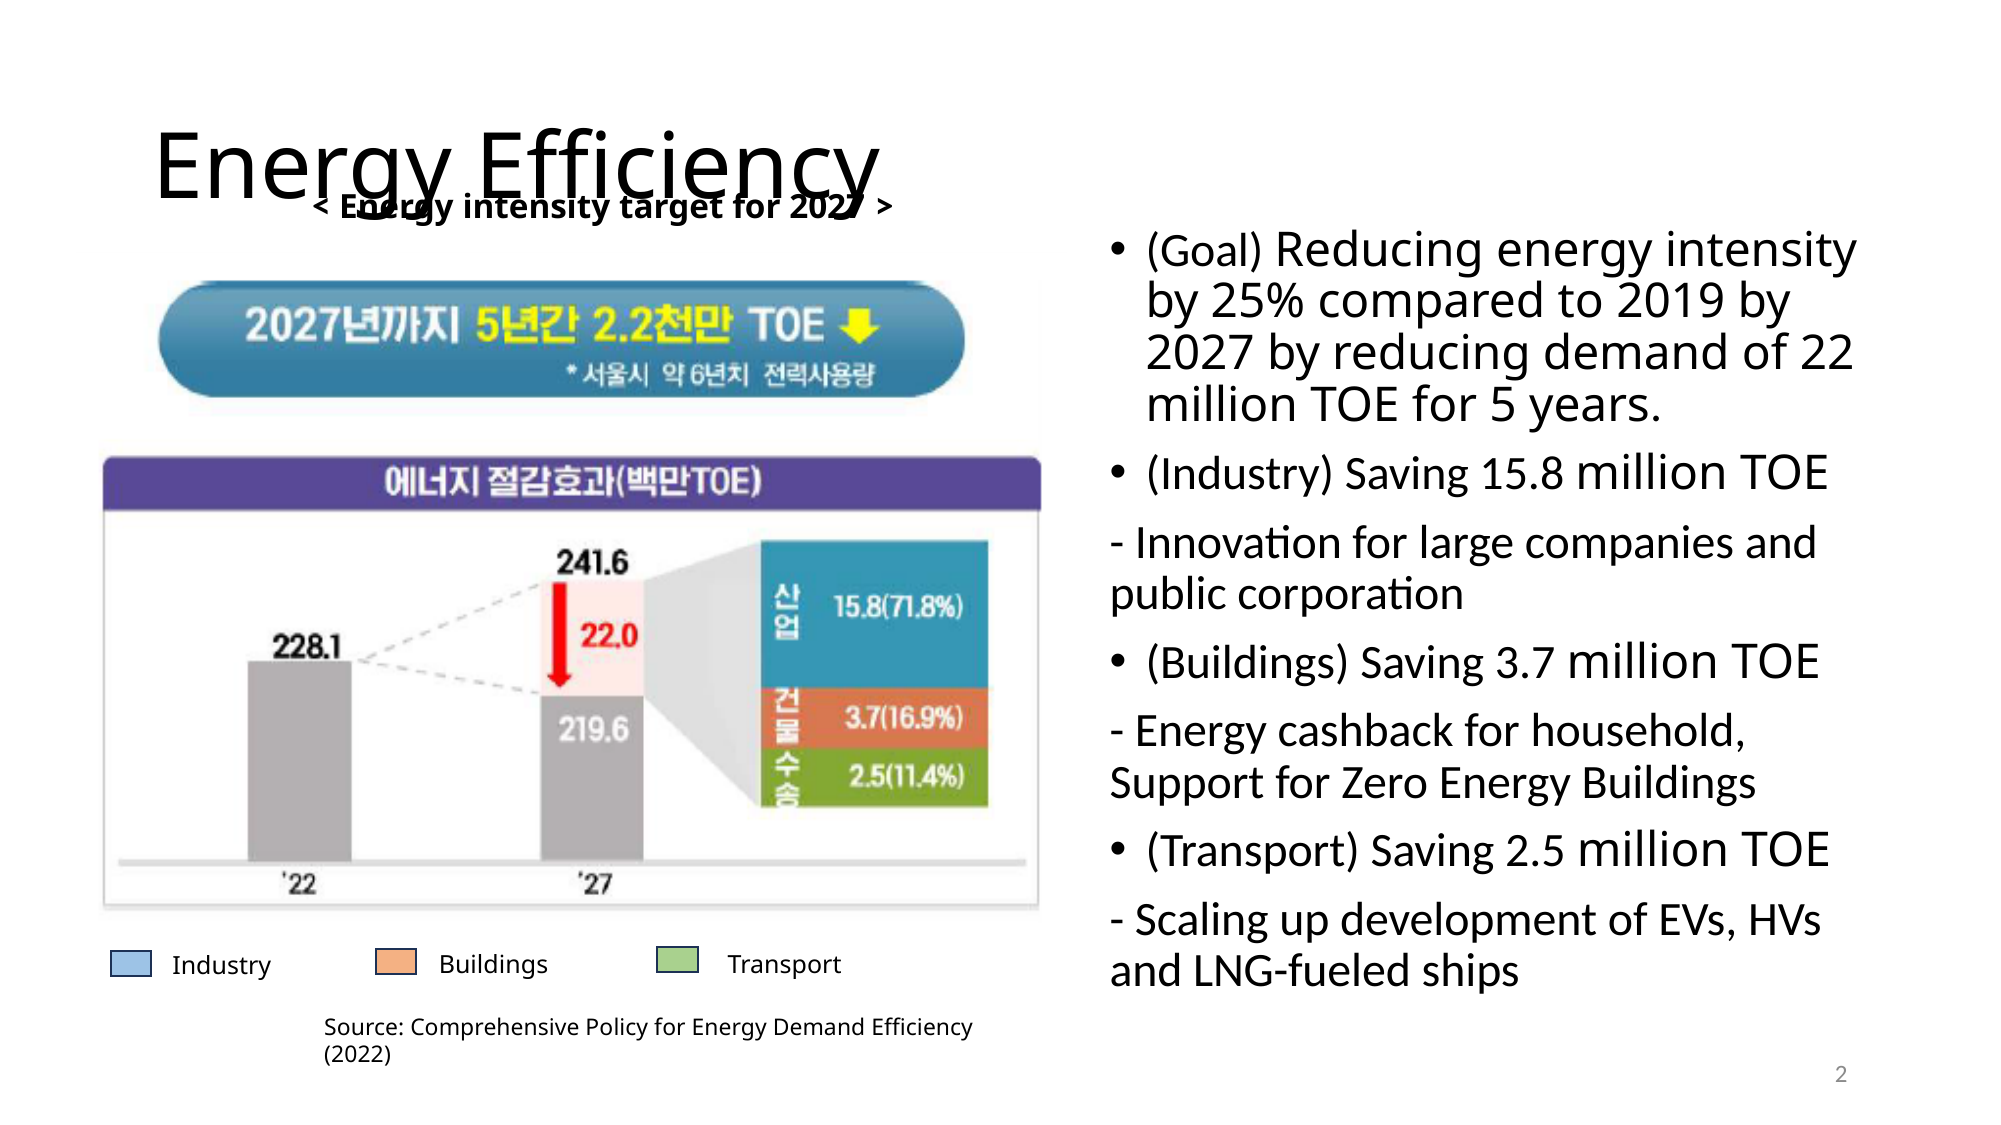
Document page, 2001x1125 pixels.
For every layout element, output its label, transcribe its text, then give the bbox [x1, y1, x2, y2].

list (Goal) Reducing energy intensity by 25% compared to 2019 by 2027 by reducing demand of 22 million TOE for 5 years. (Industry) Saving 15.8 million TOE - Innovation for large companies and public corporation (Buildings) Saving 3.7 million TOE - Energy cashback for household, Support for Zero Energy Buildings (Transport) Saving 2.5 million TOE - Scaling up development of EVs, HVs and LNG-fueled ships [1094, 217, 1889, 1017]
text_box < Energy intensity target for 2027 > [220, 174, 985, 239]
title Energy Efficiency [137, 59, 1863, 278]
slide_number 2 [1412, 1042, 1863, 1103]
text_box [75, 251, 1067, 988]
text_box Source: Comprehensive Policy for Energy Demand Efficiency (2022) [309, 1005, 1043, 1043]
